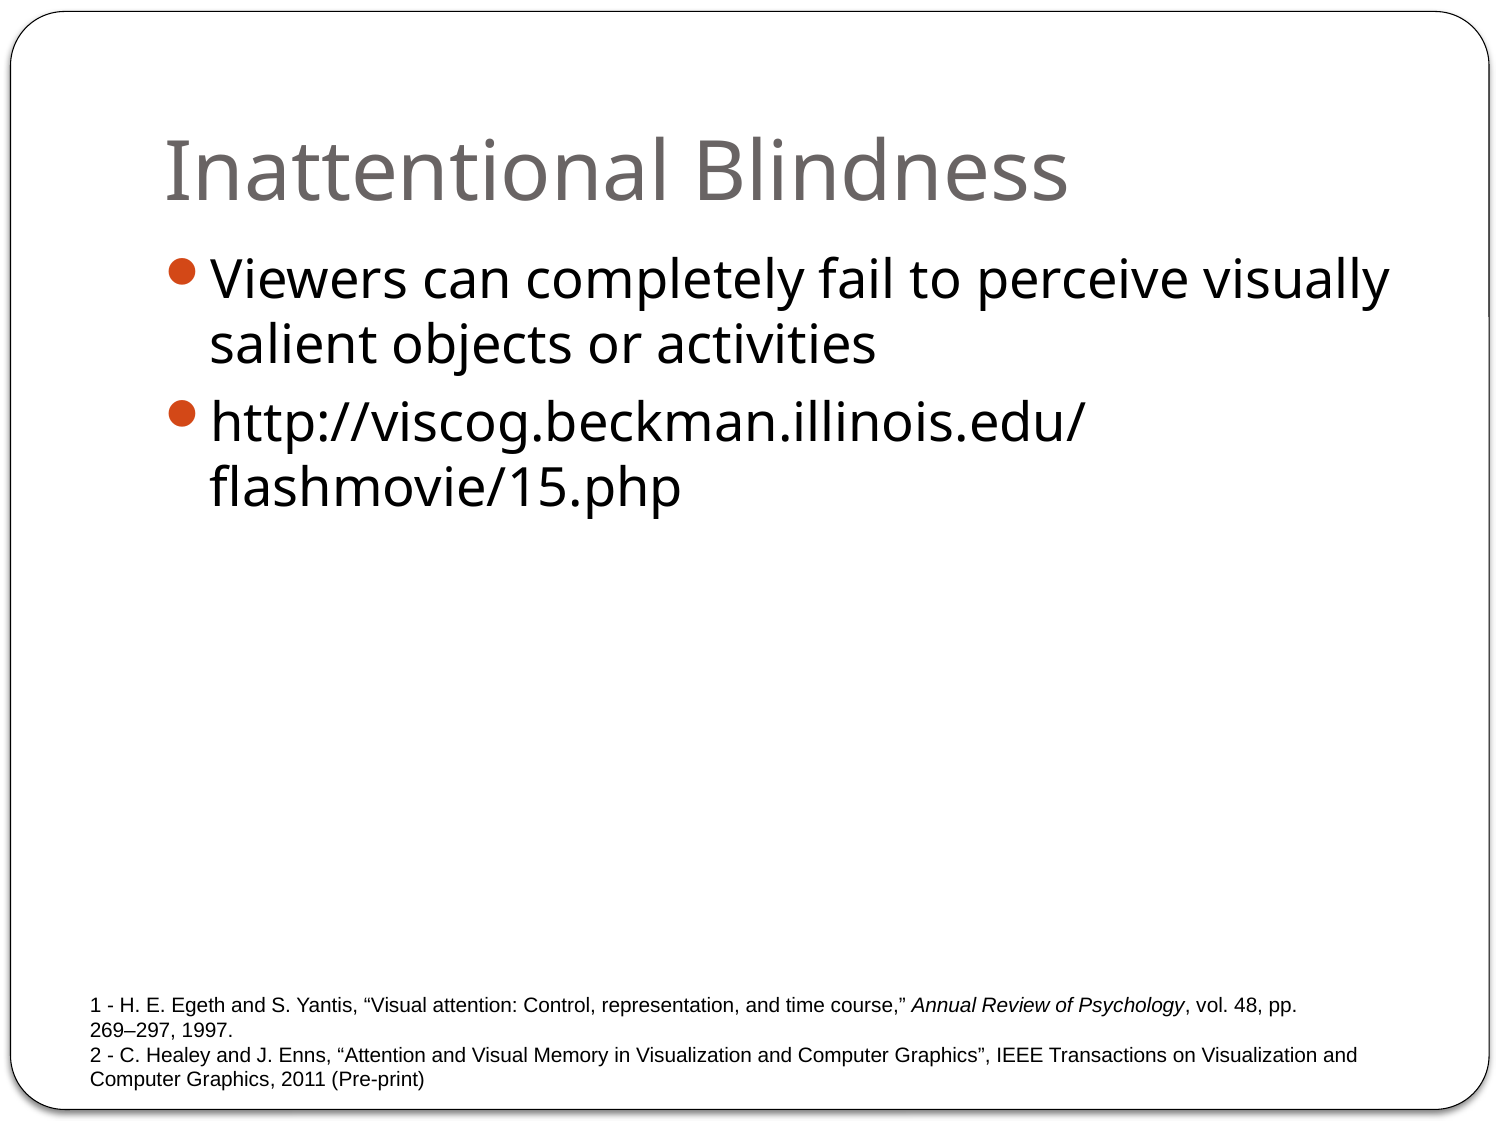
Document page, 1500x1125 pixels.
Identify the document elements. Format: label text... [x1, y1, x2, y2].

list Viewers can completely fail to perceive visually salient objects or activities http://viscog.beckman.illinois.edu/flashmovie/15.php [150, 237, 1425, 988]
title Inattentional Blindness [150, 45, 1425, 233]
text_box 1 - H. E. Egeth and S. Yantis, “Visual attention: Control, representation, and time course,” Annual Review of Psychology, vol. 48, pp. 269–297, 1997. 2 - C. Healey and J. Enns, “Attention and Visual Memory in Visualization and Computer Graphics”, IEEE Transactions on Visualization and Computer Graphics, 2011 (Pre-print) [74, 983, 1394, 1099]
